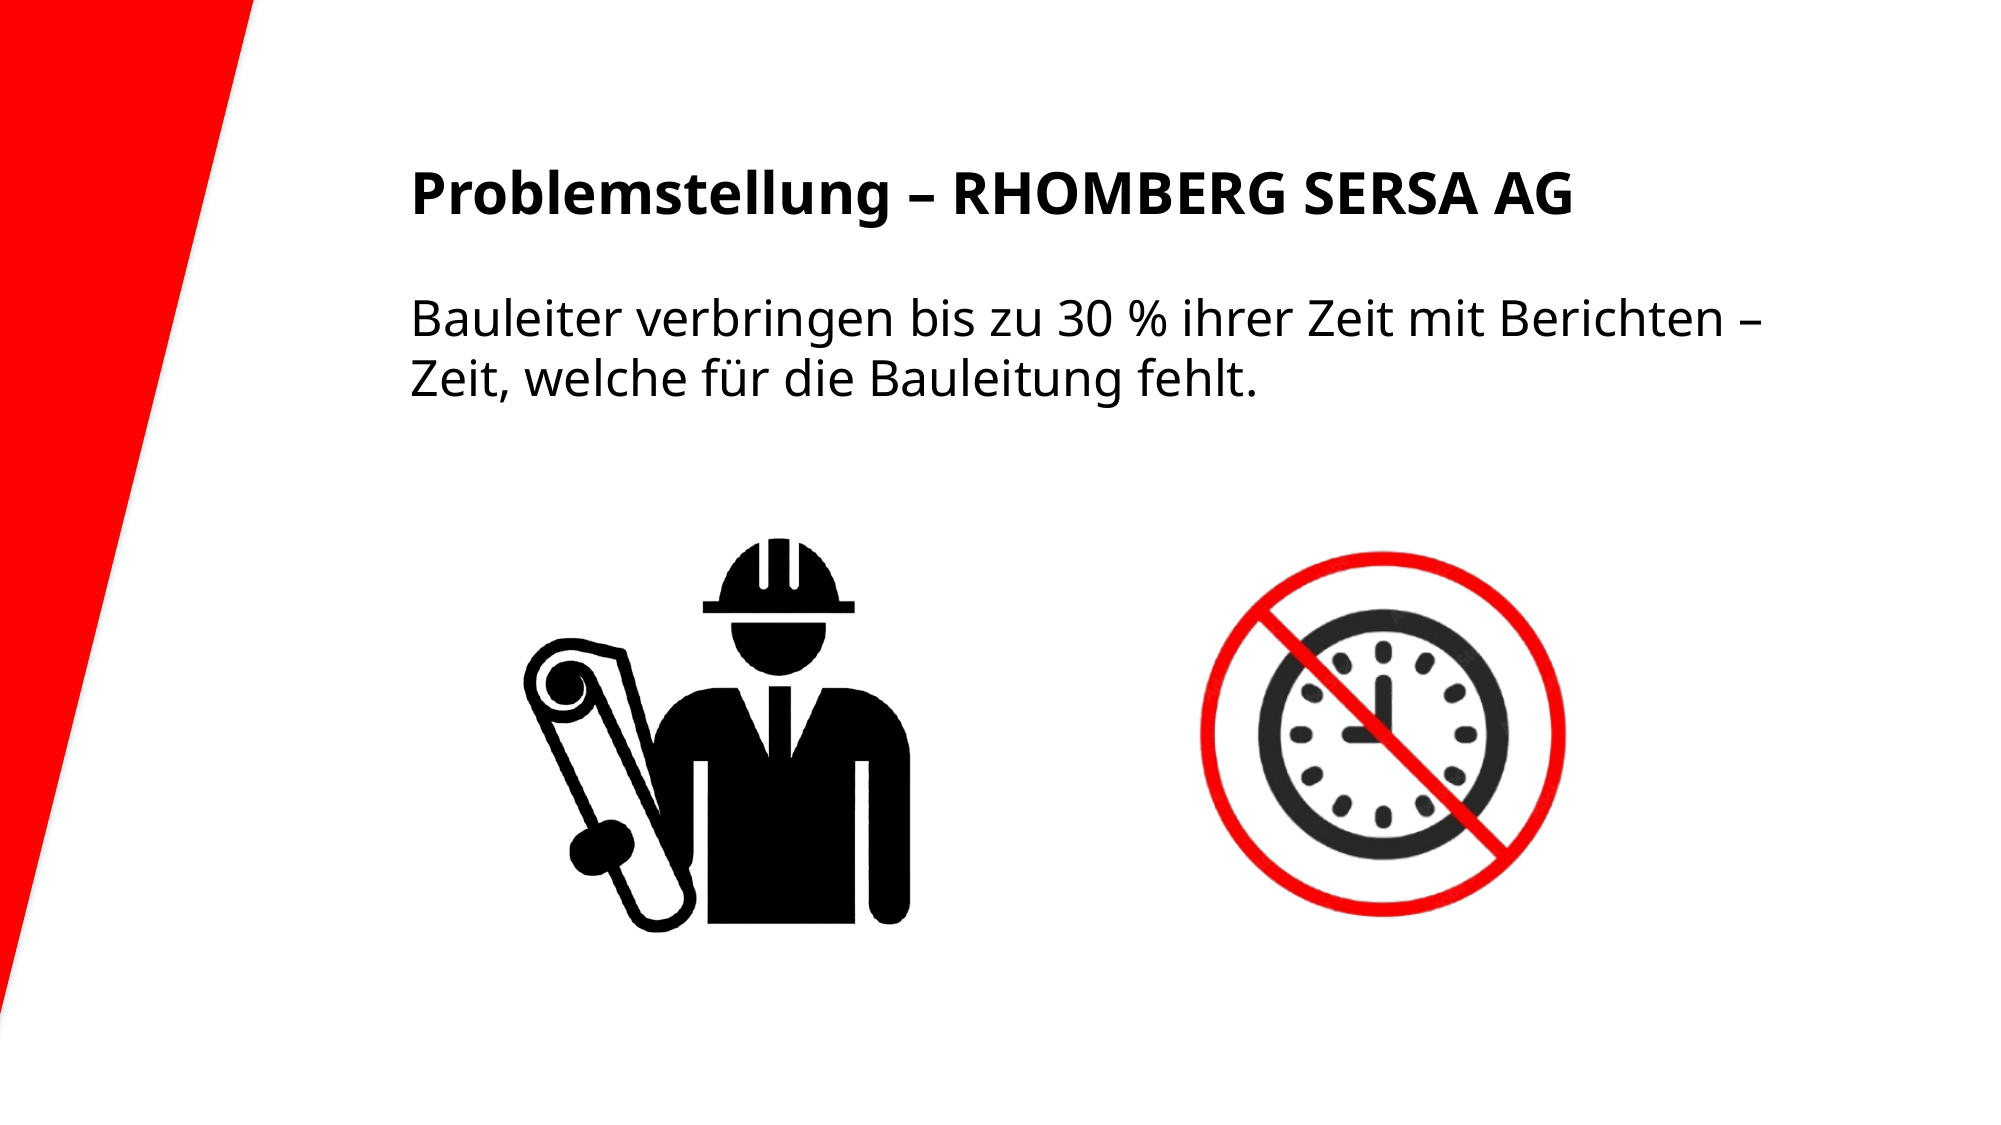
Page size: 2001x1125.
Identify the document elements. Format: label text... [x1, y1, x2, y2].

text_box [0, 0, 256, 1021]
text_box Problemstellung – RHOMBERG SERSA AG Bauleiter verbringen bis zu 30 % ihrer Zeit mit Berichten – Zeit, welche für die Bauleitung fehlt. [395, 148, 1800, 414]
picture [1059, 472, 1708, 997]
picture [517, 509, 941, 933]
